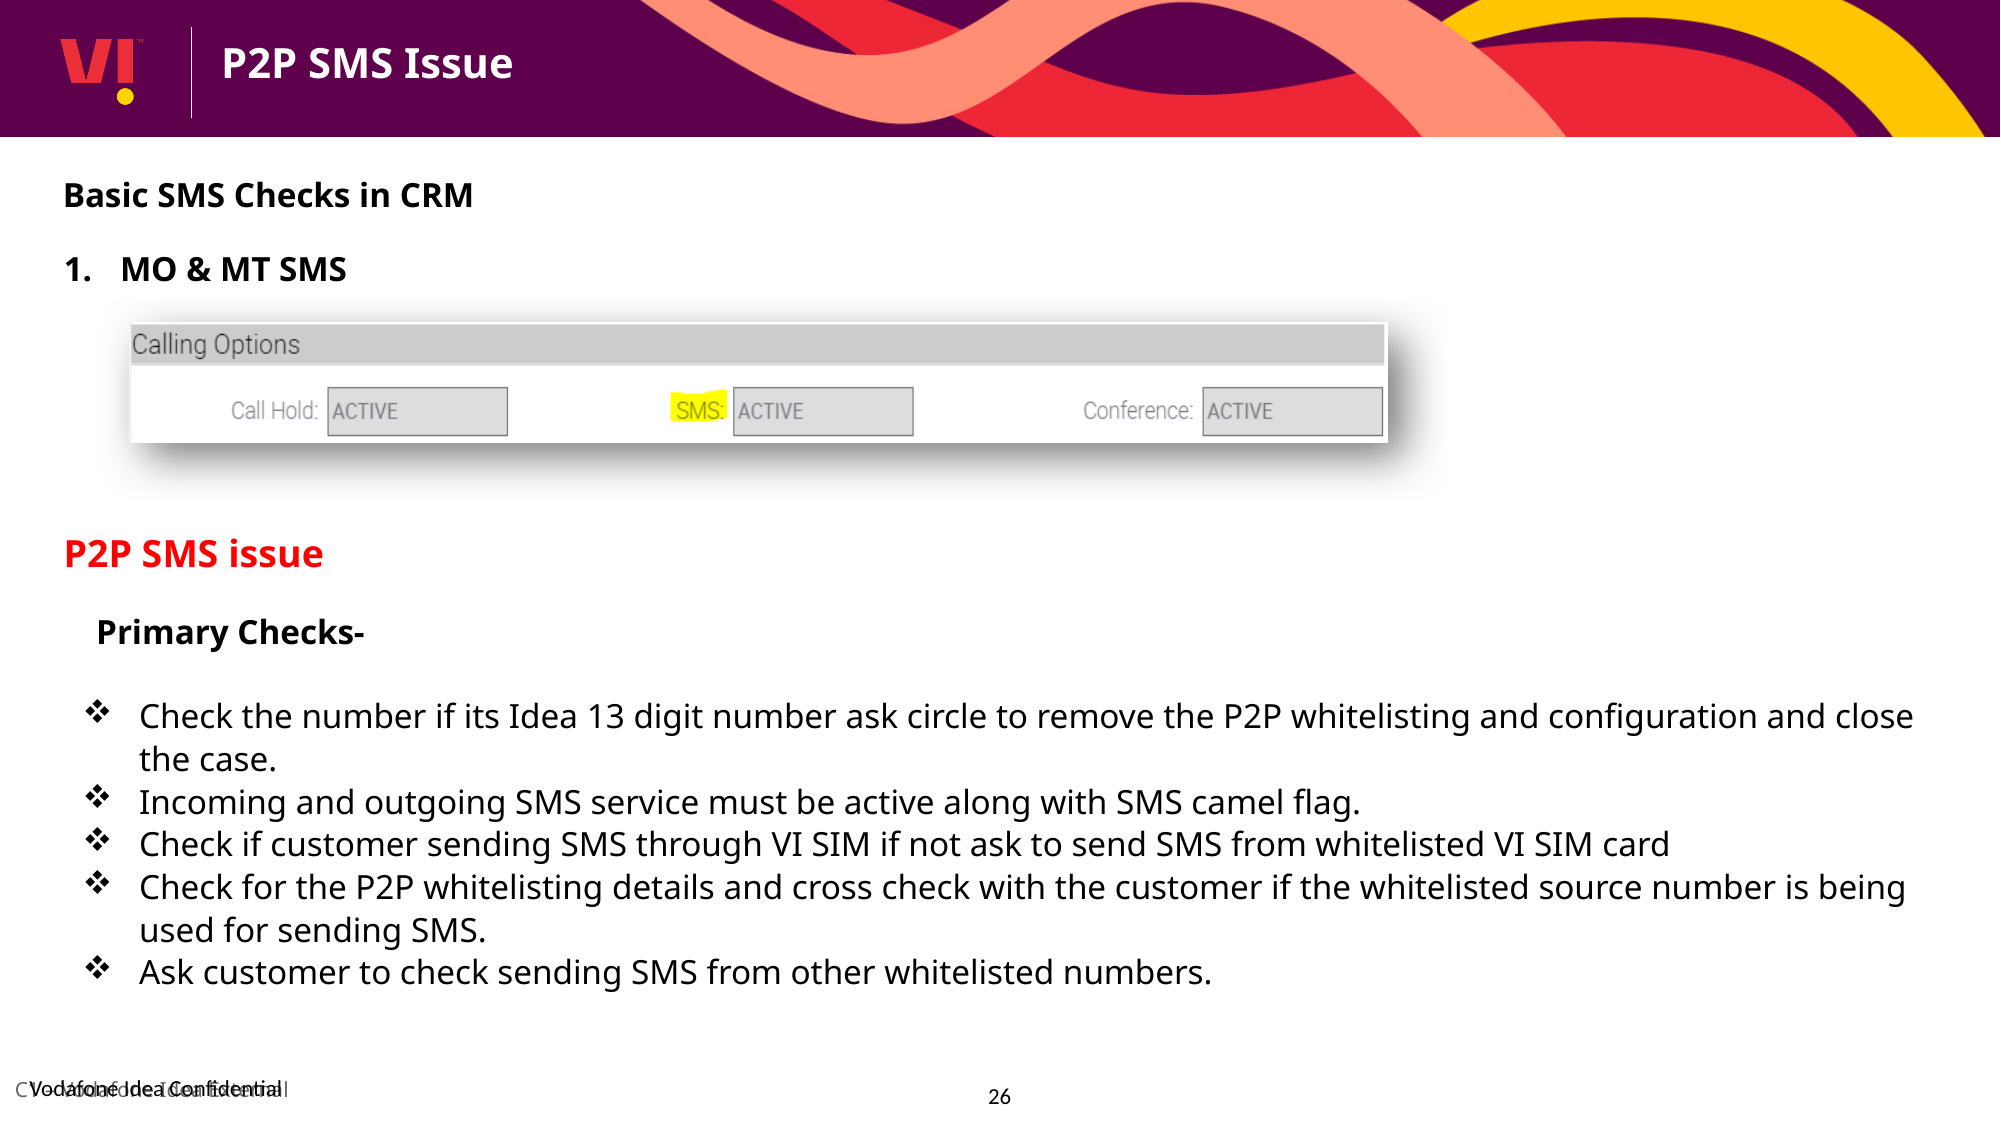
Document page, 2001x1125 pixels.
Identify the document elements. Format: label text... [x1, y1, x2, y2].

text_box Basic SMS Checks in CRM [48, 163, 600, 222]
text_box Primary Checks- [81, 601, 380, 659]
text_box P2P SMS issue [48, 522, 339, 583]
slide_number 26 [928, 1065, 1072, 1125]
picture [0, 0, 2000, 137]
text_box Check the number if its Idea 13 digit number ask circle to remove the P2P whitelisting and configuration and close the case. Incoming and outgoing SMS service must be active along with SMS camel flag. Check if customer sending SMS through VI SIM if not ask to send SMS from whitelisted VI SIM card Check for the P2P whitelisting details and cross check with the customer if the whitelisted source number is being used for sending SMS. Ask customer to check sending SMS from other whitelisted numbers. [68, 685, 1941, 999]
text_box P2P SMS Issue [206, 29, 530, 95]
text_box MO & MT SMS [49, 237, 363, 296]
picture [129, 322, 1388, 443]
